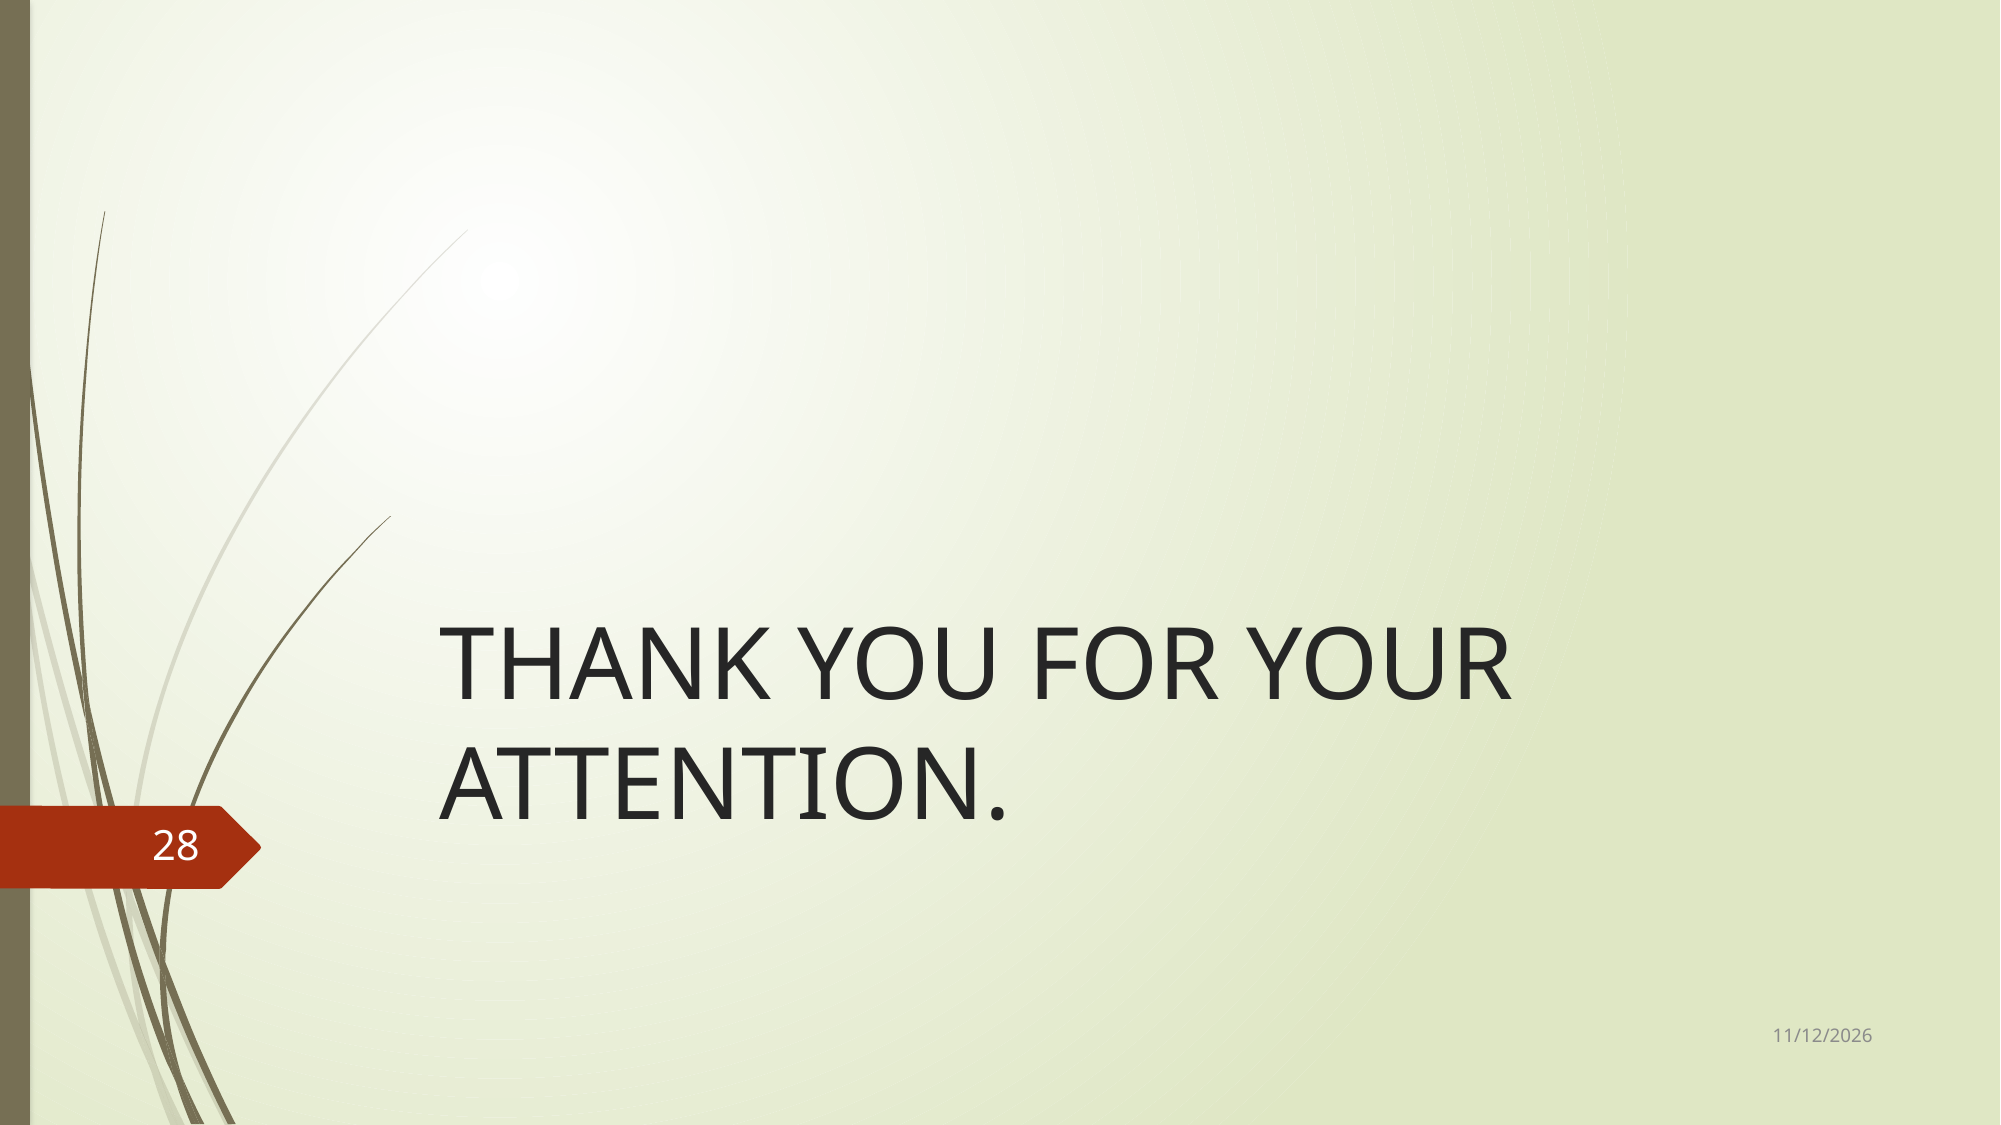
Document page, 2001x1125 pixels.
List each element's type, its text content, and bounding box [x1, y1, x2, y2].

slide_number 28 [87, 817, 216, 878]
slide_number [1699, 1005, 1888, 1067]
title THANK YOU FOR YOUR ATTENTION. [424, 399, 1888, 847]
